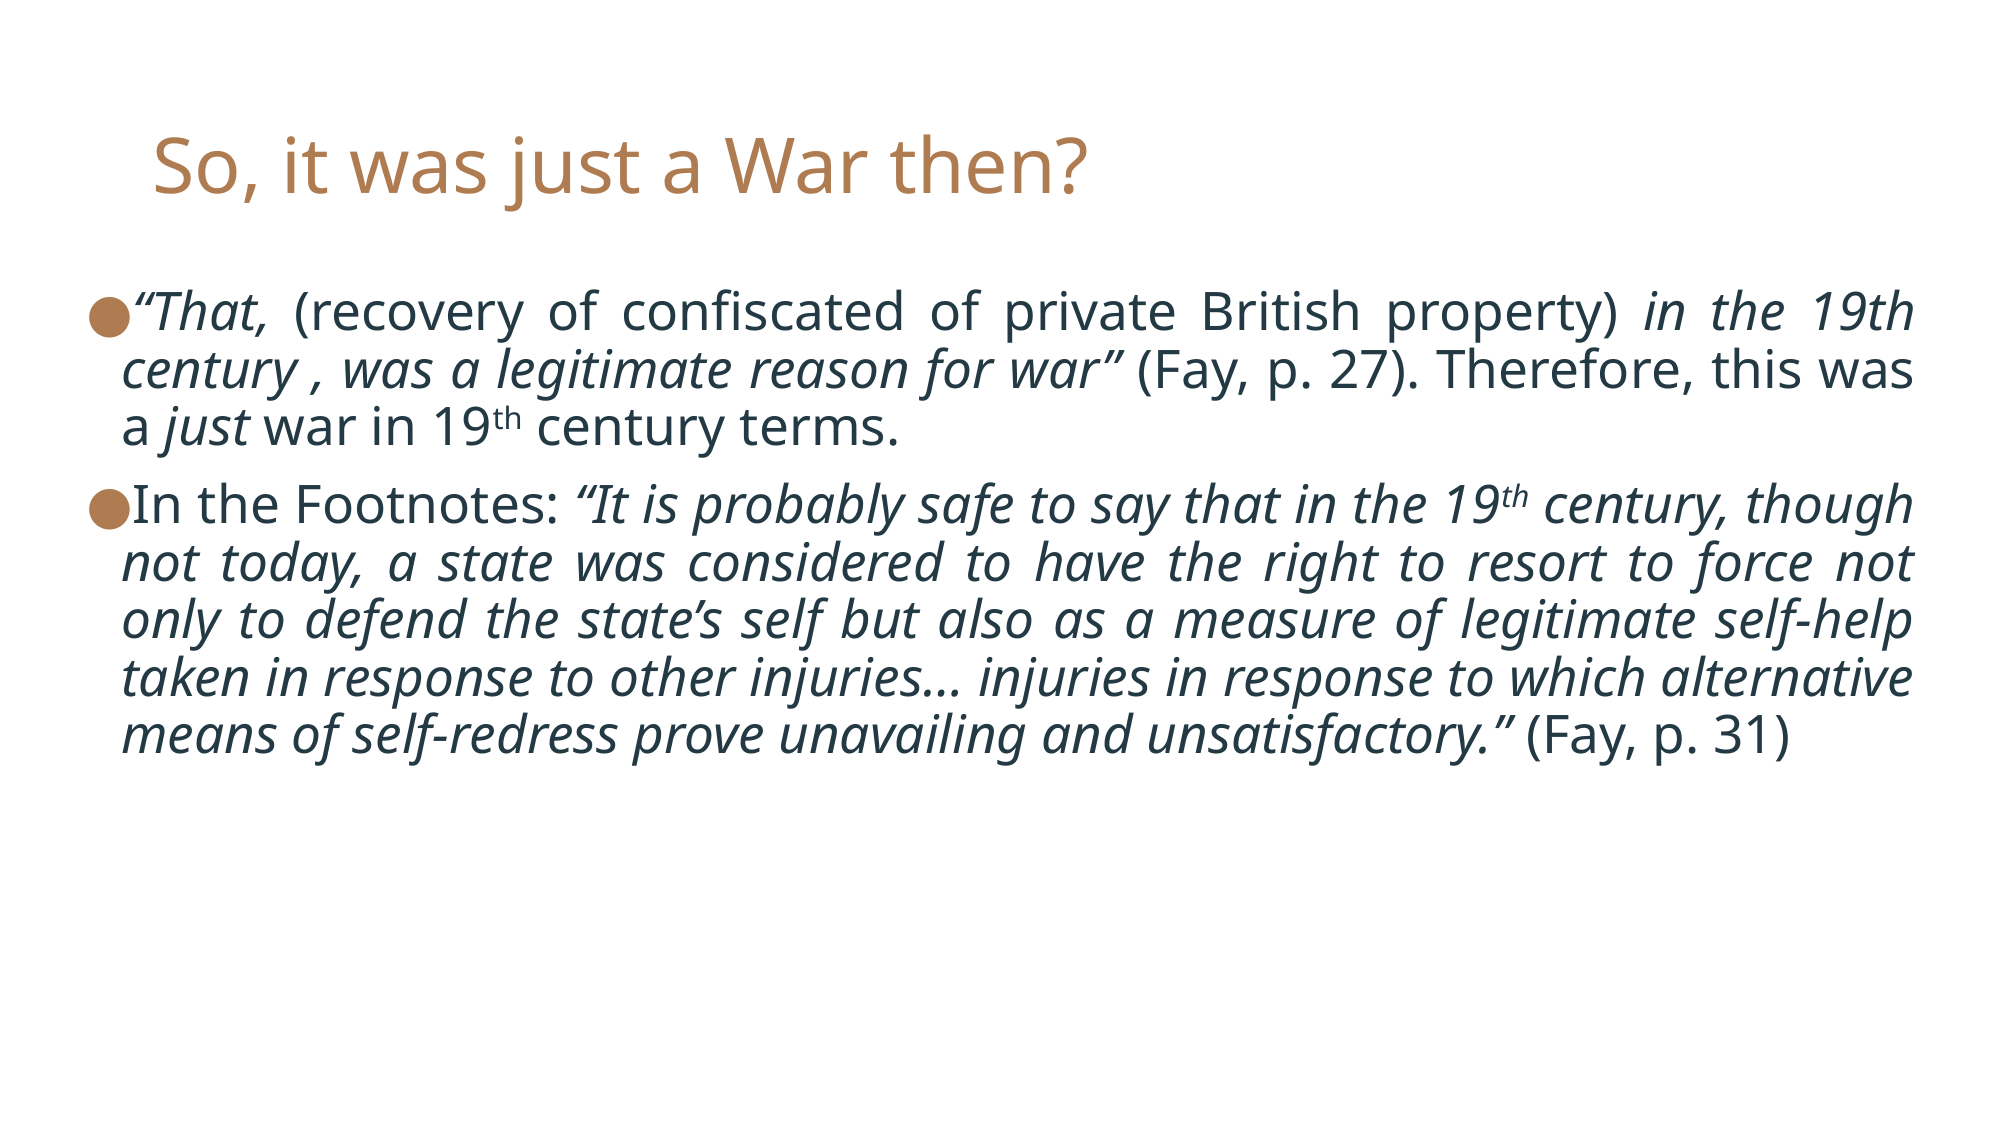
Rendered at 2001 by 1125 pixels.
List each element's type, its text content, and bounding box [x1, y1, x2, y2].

title So, it was just a War then? [137, 59, 1863, 277]
list “That, (recovery of confiscated of private British property) in the 19th century , was a legitimate reason for war” (Fay, p. 27). Therefore, this was a just war in 19th century terms. In the Footnotes: “It is probably safe to say that in the 19th century, though not today, a state was considered to have the right to resort to force not only to defend the state’s self but also as a measure of legitimate self-help taken in response to other injuries… injuries in response to which alternative means of self-redress prove unavailing and unsatisfactory.” (Fay, p. 31) [68, 277, 1932, 893]
